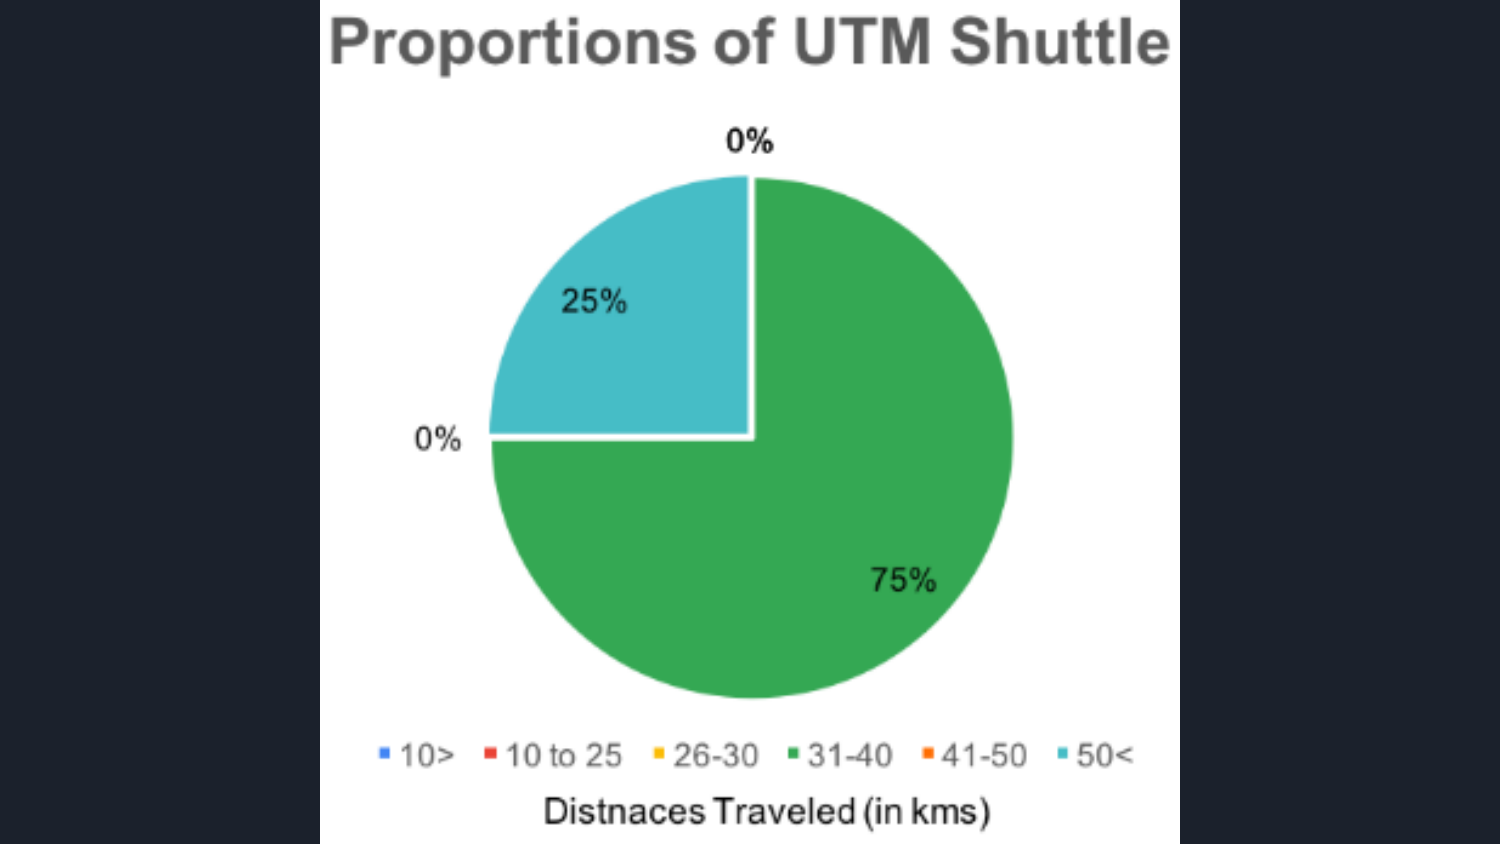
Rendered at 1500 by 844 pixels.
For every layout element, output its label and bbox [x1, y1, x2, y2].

picture [320, 0, 1180, 844]
